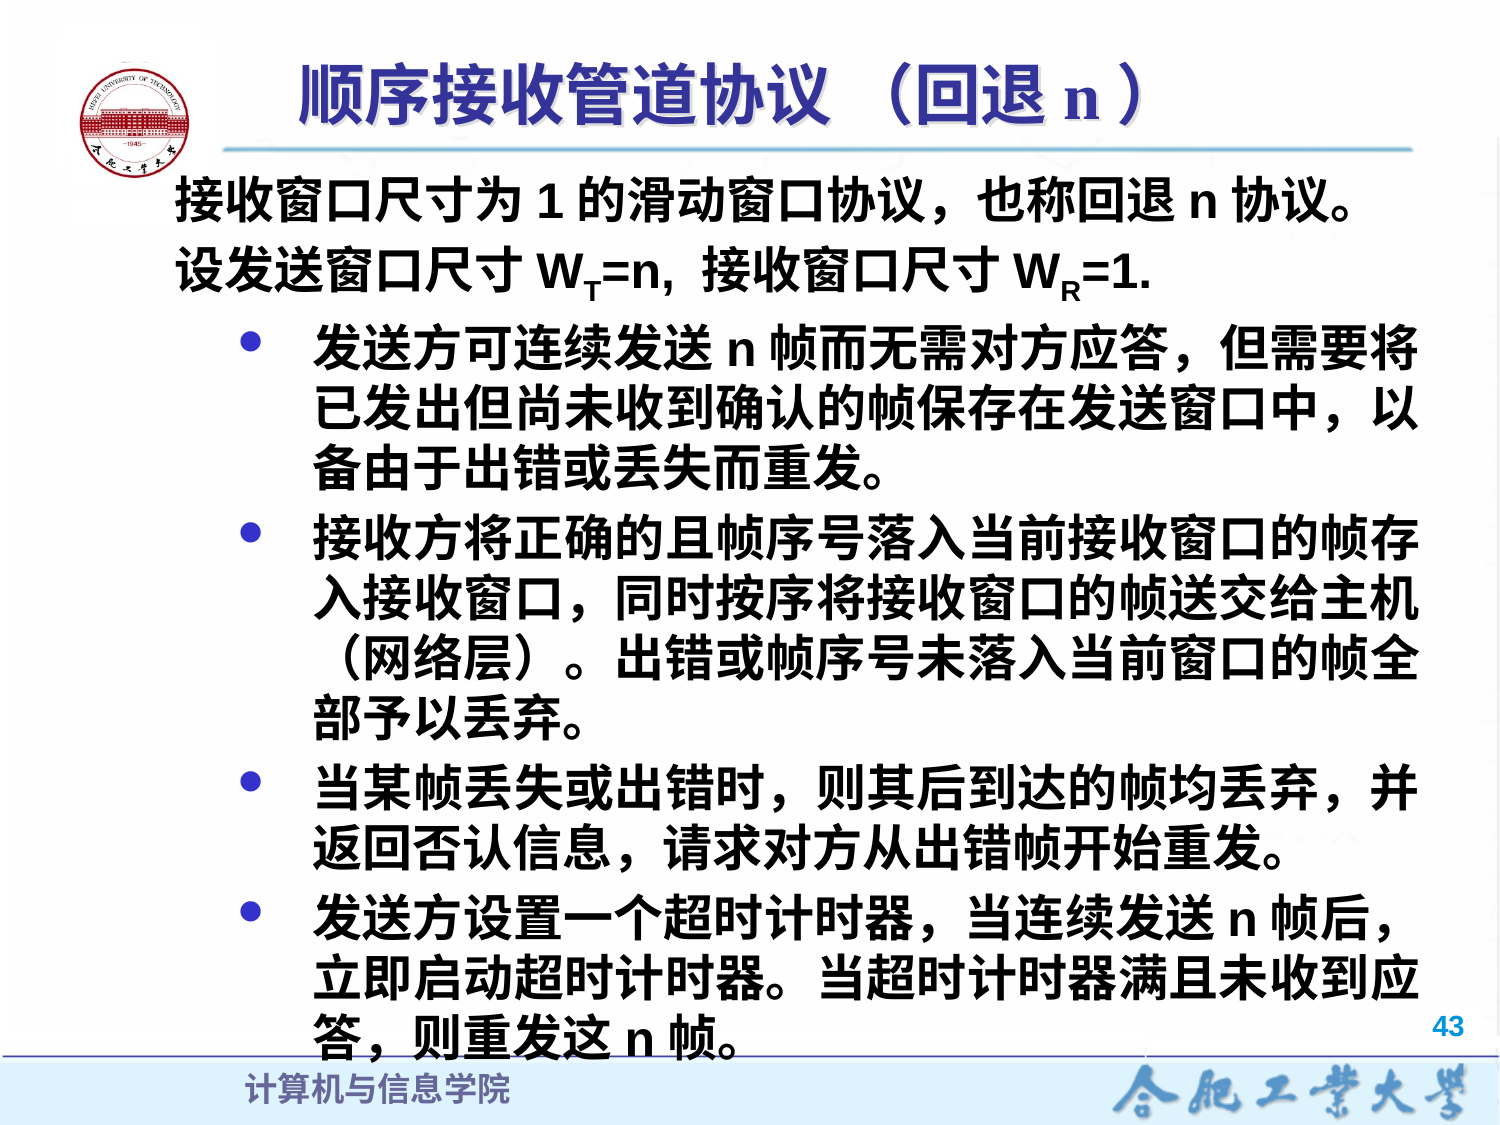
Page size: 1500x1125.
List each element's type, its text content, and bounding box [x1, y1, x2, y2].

picture [0, 0, 1500, 1125]
list 接收窗口尺寸为1的滑动窗口协议，也称回退n协议。 设发送窗口尺寸WT=n, 接收窗口尺寸WR=1. 发送方可连续发送n帧而无需对方应答，但需要将已发出但尚未收到确认的帧保存在发送窗口中，以备由于出错或丢失而重发。 接收方将正确的且帧序号落入当前接收窗口的帧存入接收窗口，同时按序将接收窗口的帧送交给主机（网络层）。出错或帧序号未落入当前窗口的帧全部予以丢弃。 当某帧丢失或出错时，则其后到达的帧均丢弃，并返回否认信息，请求对方从出错帧开始重发。 发送方设置一个超时计时器，当连续发送n帧后，立即启动超时计时器。当超时计时器满且未收到应答，则重发这n帧。 [159, 160, 1436, 1075]
title 顺序接收管道协议 （回退n） [159, 36, 1322, 149]
